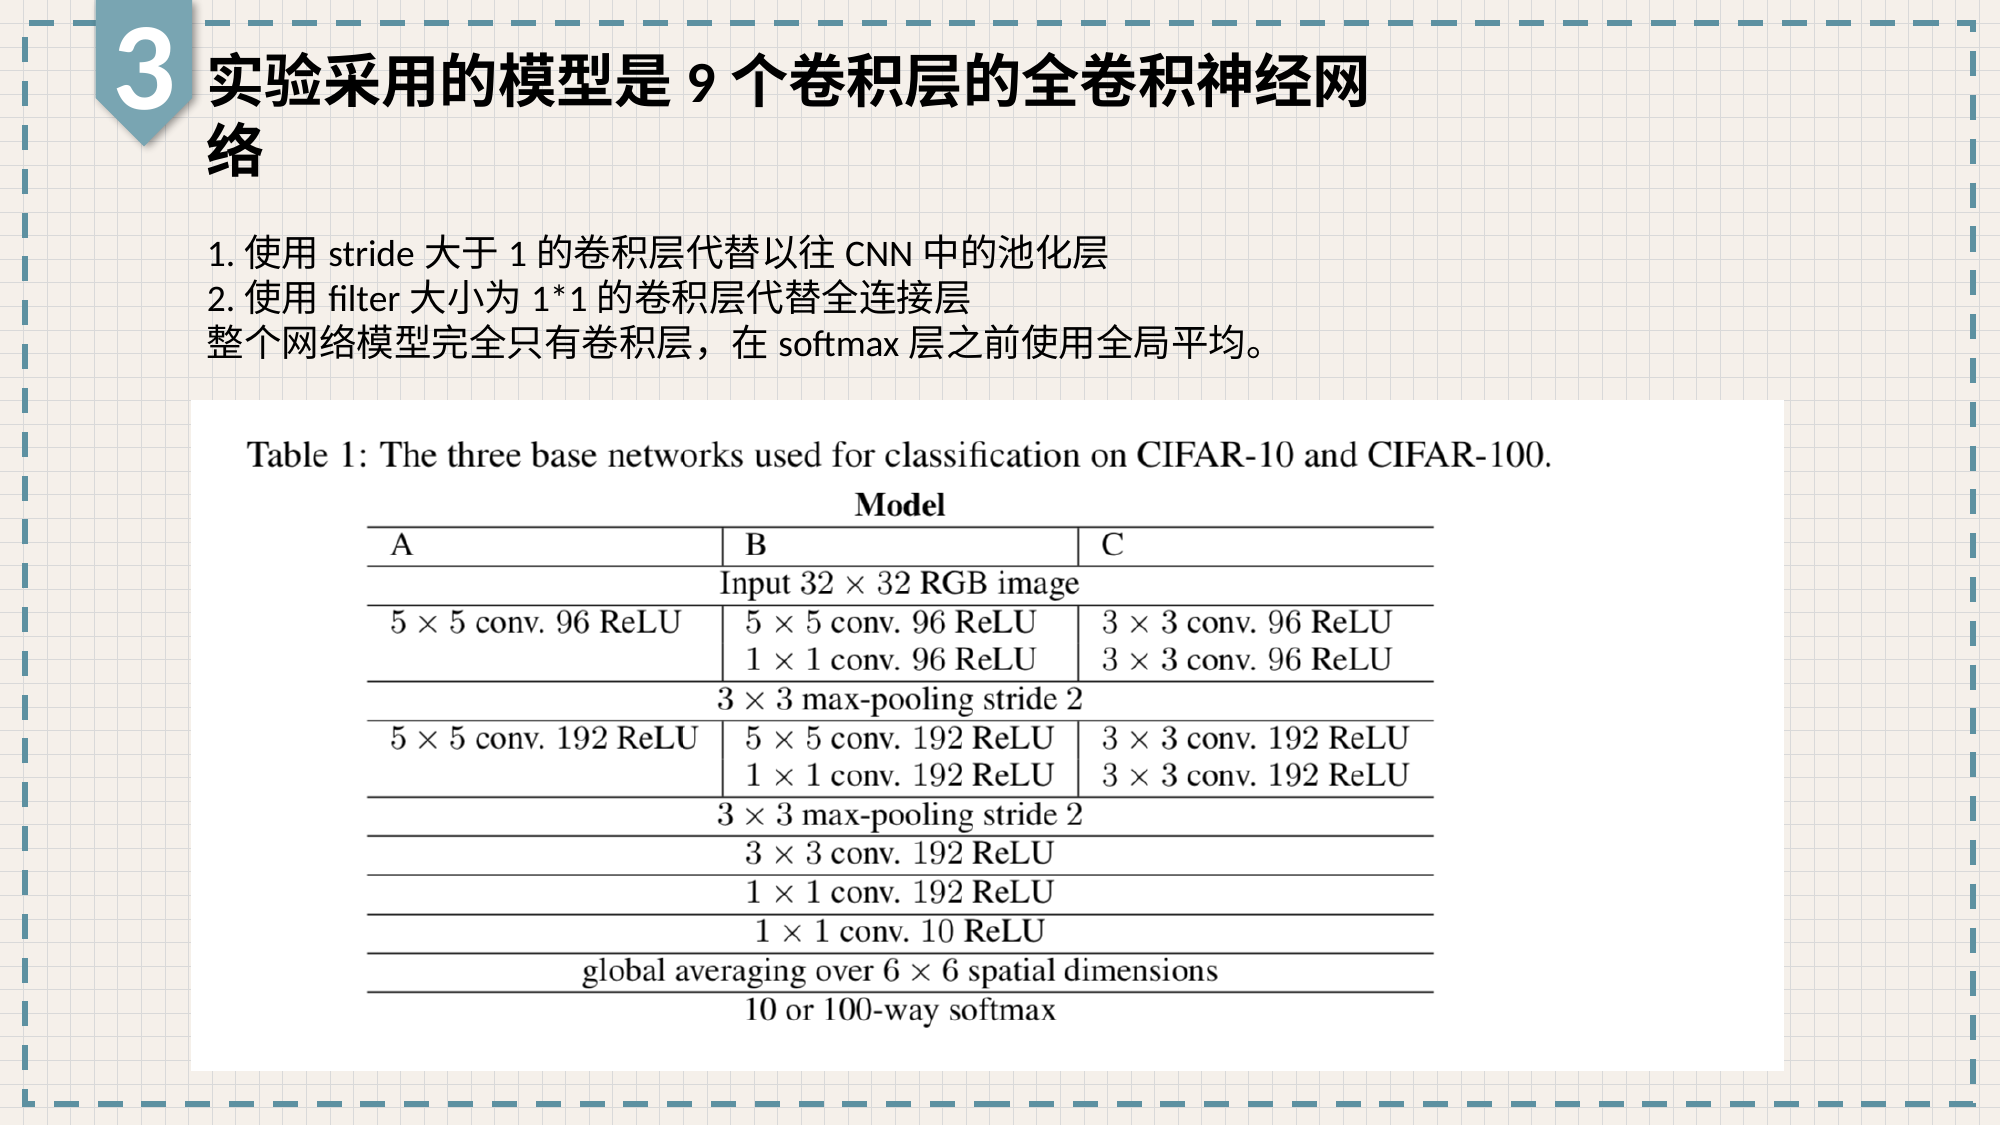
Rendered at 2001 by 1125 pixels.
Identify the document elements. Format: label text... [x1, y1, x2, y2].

text_box 实验采用的模型是9个卷积层的全卷积神经网络 1.使用stride大于1的卷积层代替以往CNN中的池化层 2.使用filter大小为1*1的卷积层代替全连接层 整个网络模型完全只有卷积层，在softmax层之前使用全局平均。 数据集用的是CIFAR-10 [192, 36, 1430, 400]
text_box [138, 142, 150, 148]
picture [190, 400, 1784, 1071]
text_box 3 [97, 0, 191, 142]
